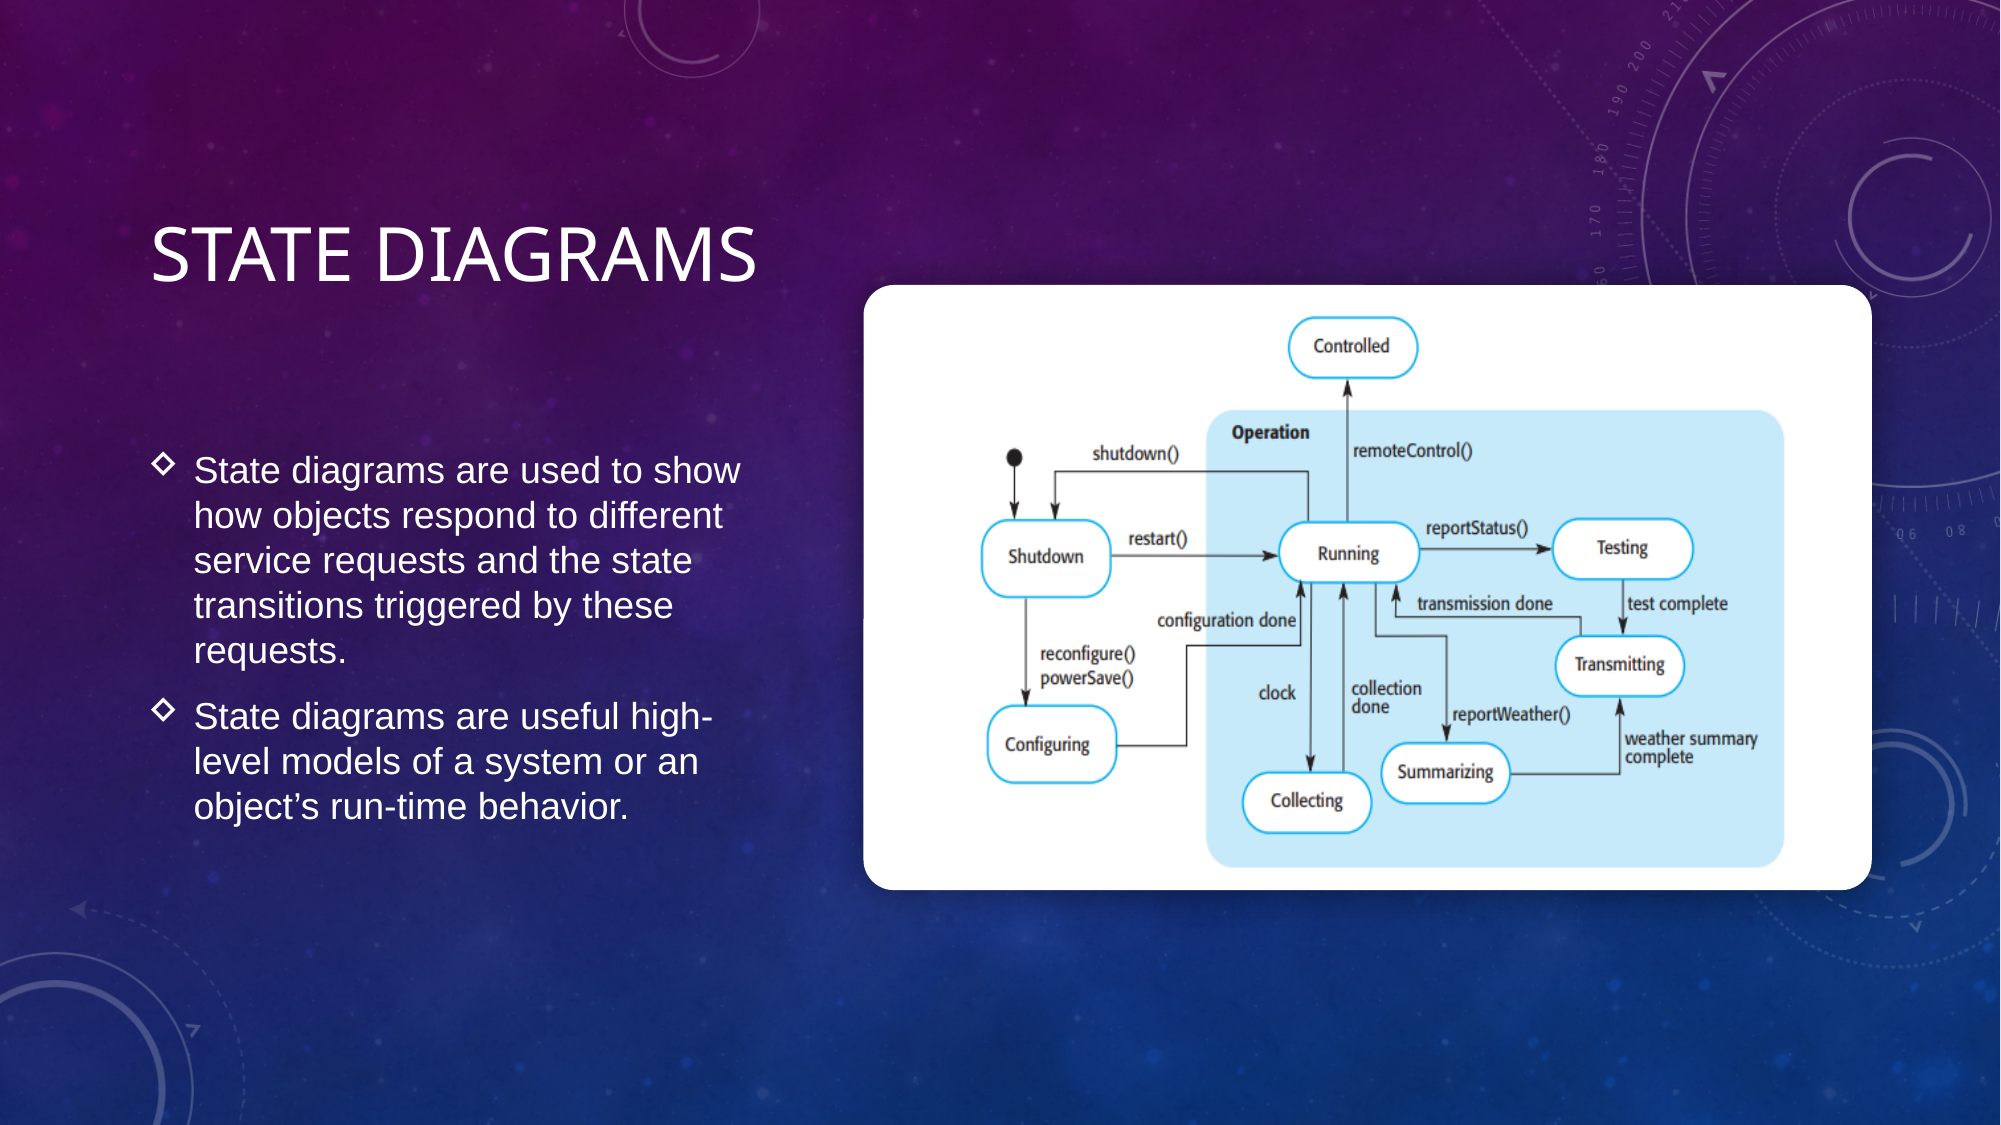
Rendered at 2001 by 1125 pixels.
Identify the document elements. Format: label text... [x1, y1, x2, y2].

list State diagrams are used to show how objects respond to different service requests and the state transitions triggered by these requests. State diagrams are useful high-level models of a system or an object’s run-time behavior. [131, 370, 789, 968]
picture [0, 0, 2001, 1125]
title State diagrams [135, 132, 789, 370]
